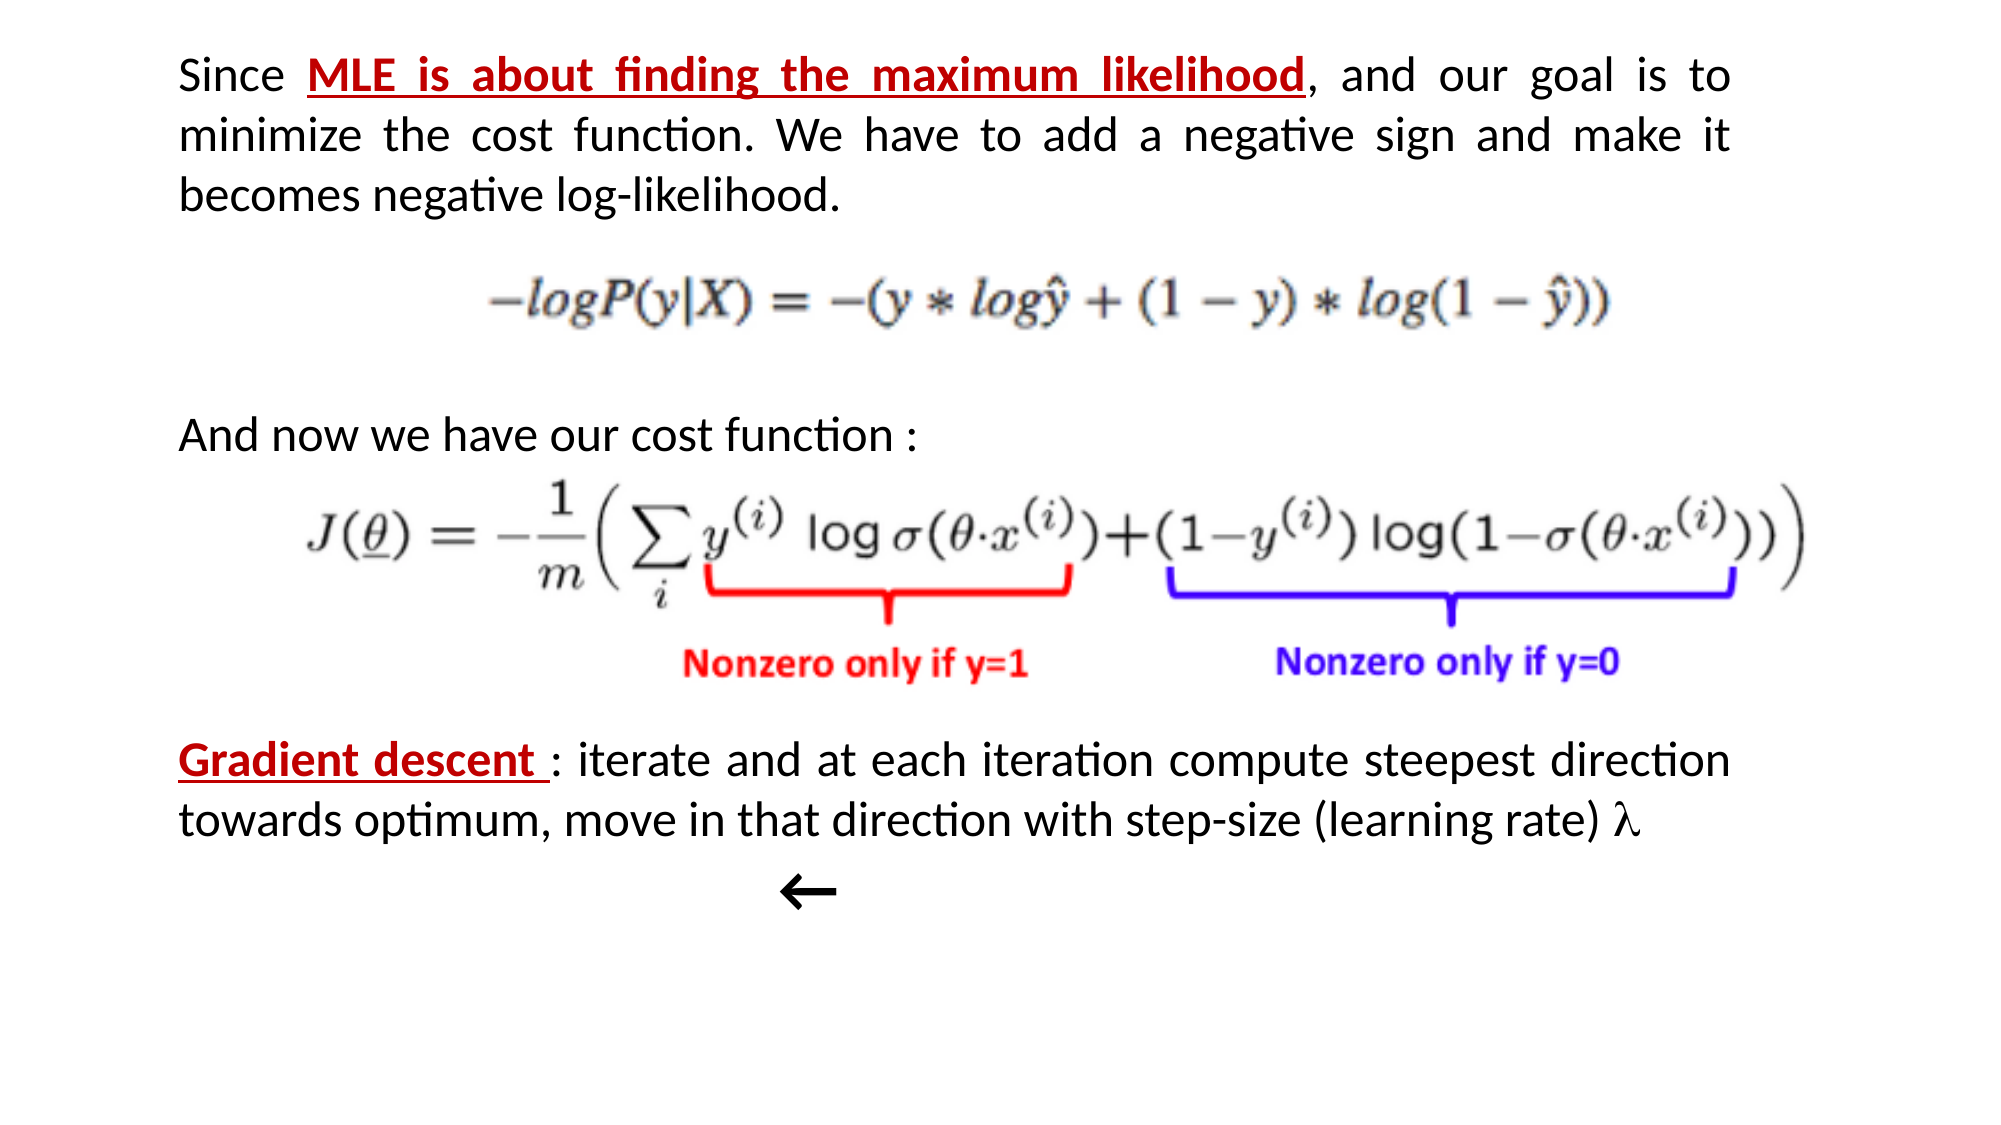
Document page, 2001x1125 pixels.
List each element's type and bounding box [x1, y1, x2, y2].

picture [453, 242, 1634, 359]
picture [267, 464, 1820, 710]
